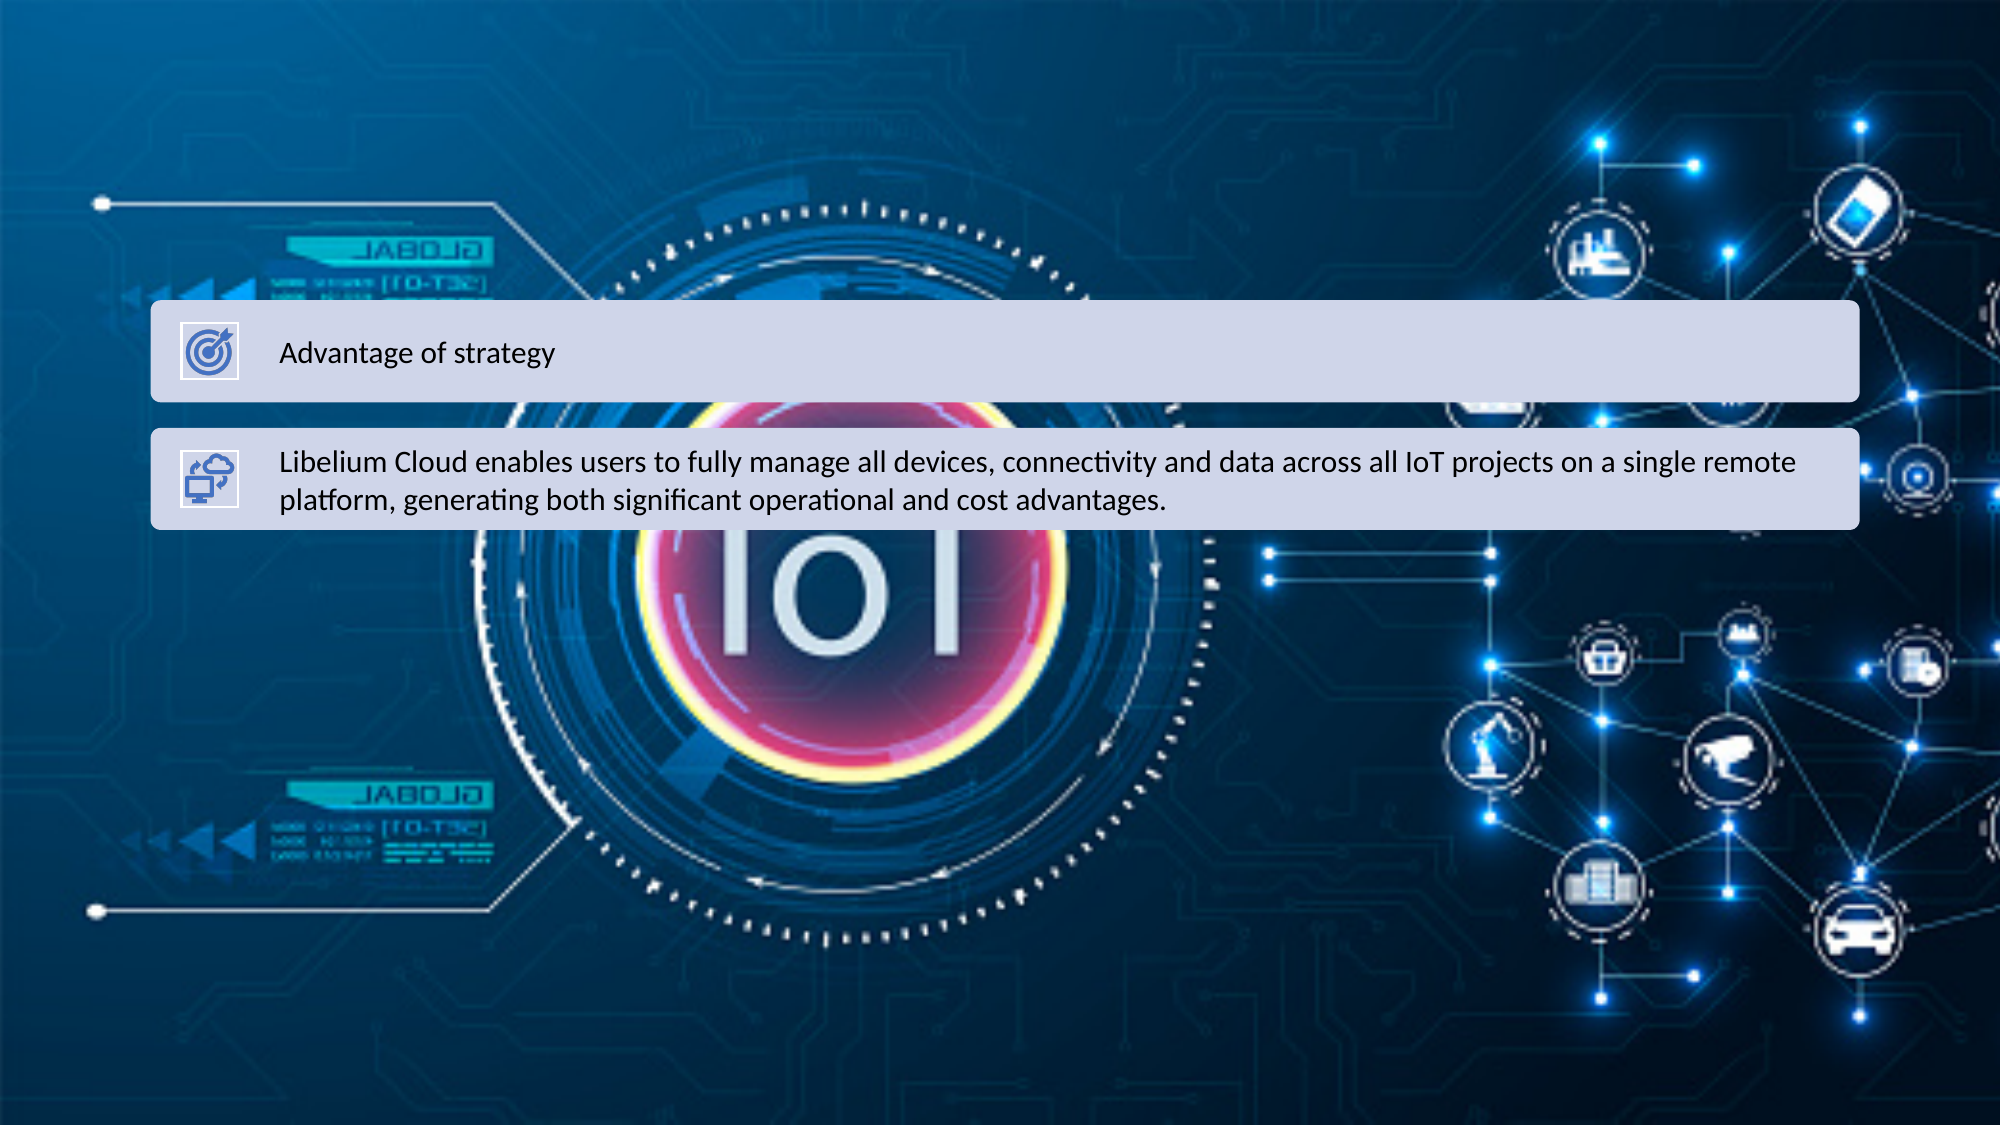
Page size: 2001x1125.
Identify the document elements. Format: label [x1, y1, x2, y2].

text_box [150, 244, 1860, 586]
list [0, 0, 2000, 1125]
